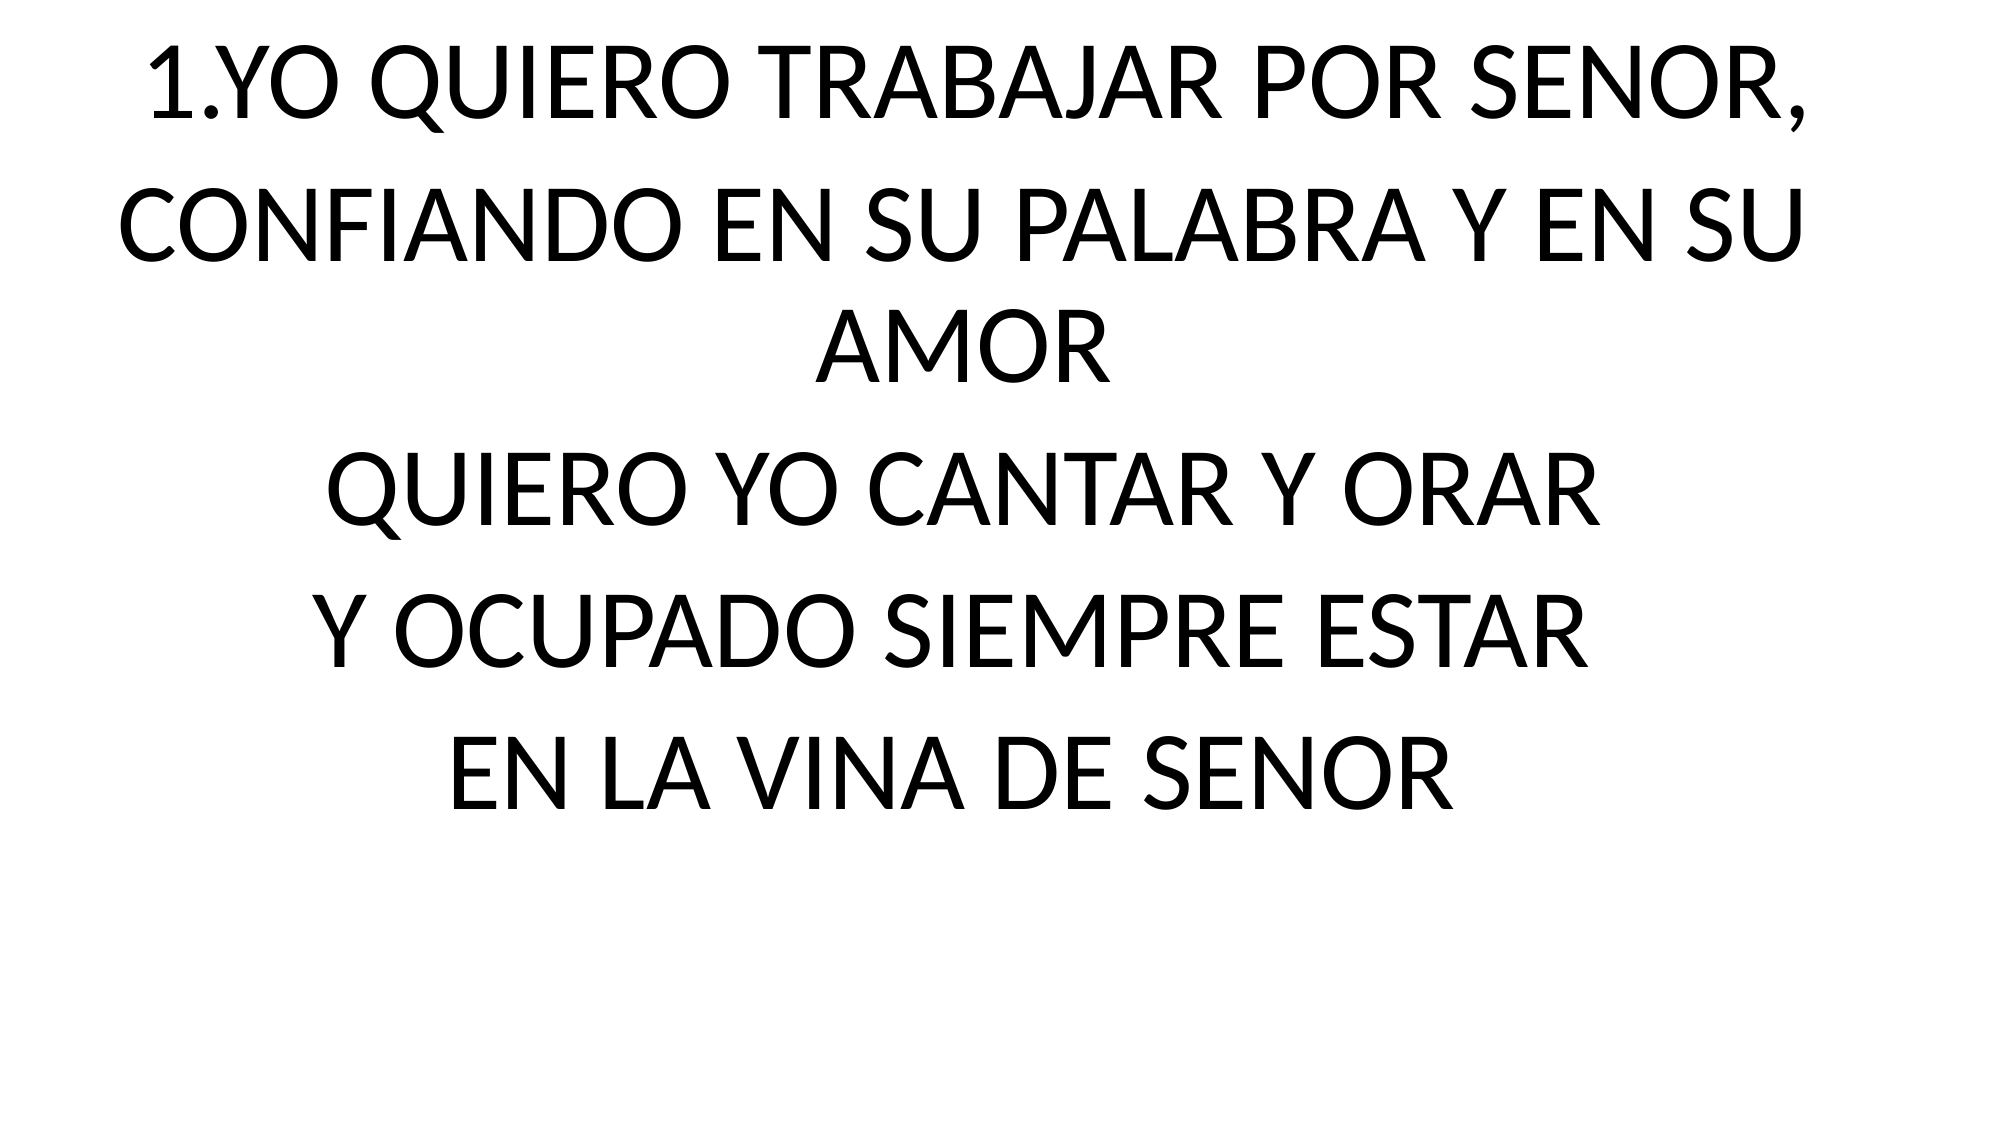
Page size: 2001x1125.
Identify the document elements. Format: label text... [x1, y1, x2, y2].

subtitle 1.YO QUIERO TRABAJAR POR SENOR, CONFIANDO EN SU PALABRA Y EN SU AMOR QUIERO YO CANTAR Y ORAR Y OCUPADO SIEMPRE ESTAR EN LA VINA DE SENOR [0, 0, 1928, 1125]
